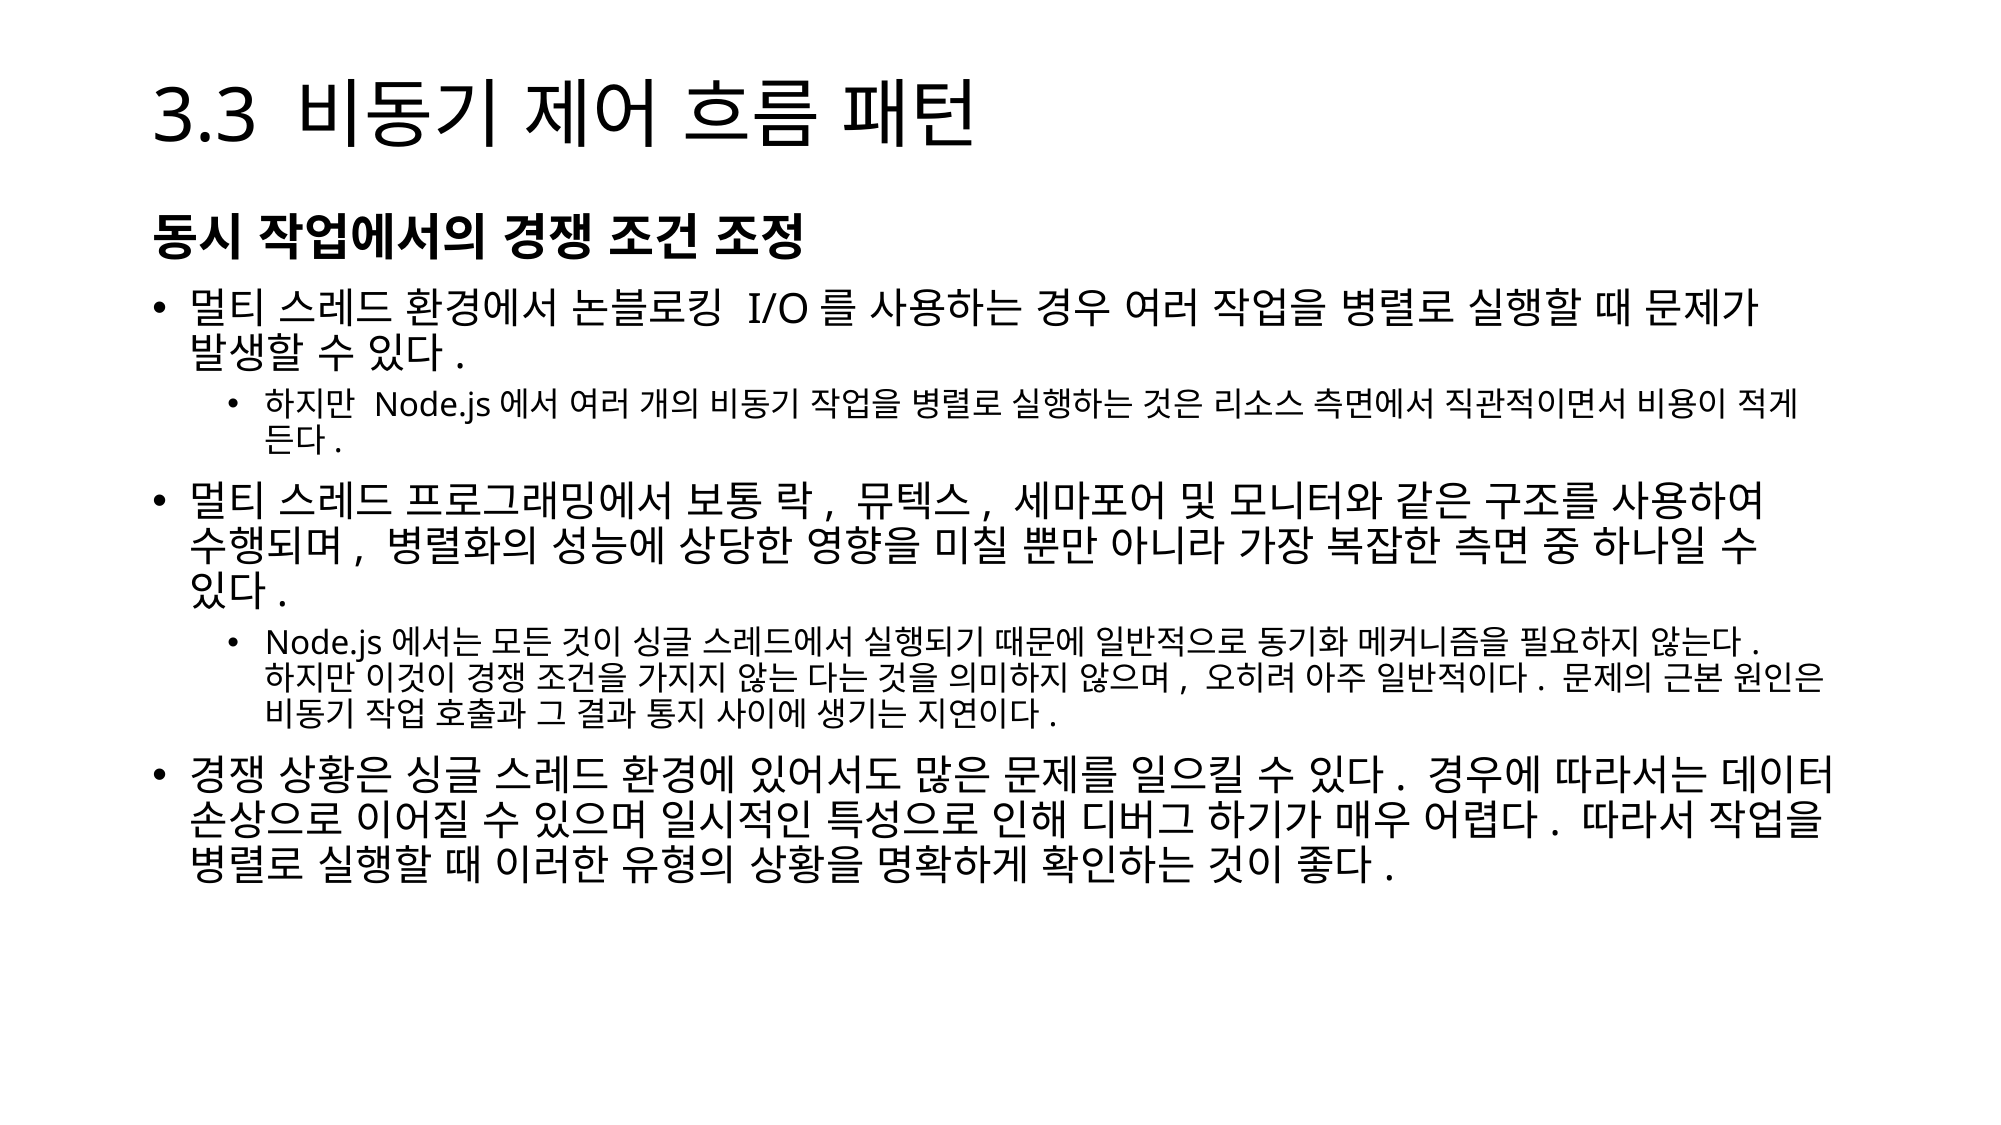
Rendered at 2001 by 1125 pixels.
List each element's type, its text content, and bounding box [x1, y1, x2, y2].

list 동시 작업에서의 경쟁 조건 조정 멀티 스레드 환경에서 논블로킹 I/O를 사용하는 경우 여러 작업을 병렬로 실행할 때 문제가 발생할 수 있다. 하지만 Node.js에서 여러 개의 비동기 작업을 병렬로 실행하는 것은 리소스 측면에서 직관적이면서 비용이 적게 든다. 멀티 스레드 프로그래밍에서 보통 락, 뮤텍스, 세마포어 및 모니터와 같은 구조를 사용하여 수행되며, 병렬화의 성능에 상당한 영향을 미칠 뿐만 아니라 가장 복잡한 측면 중 하나일 수 있다. Node.js에서는 모든 것이 싱글 스레드에서 실행되기 때문에 일반적으로 동기화 메커니즘을 필요하지 않는다. 하지만 이것이 경쟁 조건을 가지지 않는 다는 것을 의미하지 않으며, 오히려 아주 일반적이다. 문제의 근본 원인은 비동기 작업 호출과 그 결과 통지 사이에 생기는 지연이다. 경쟁 상황은 싱글 스레드 환경에 있어서도 많은 문제를 일으킬 수 있다. 경우에 따라서는 데이터 손상으로 이어질 수 있으며 일시적인 특성으로 인해 디버그 하기가 매우 어렵다. 따라서 작업을 병렬로 실행할 때 이러한 유형의 상황을 명확하게 확인하는 것이 좋다. [137, 204, 1863, 1022]
title 3.3 비동기 제어 흐름 패턴 [137, 59, 1863, 175]
